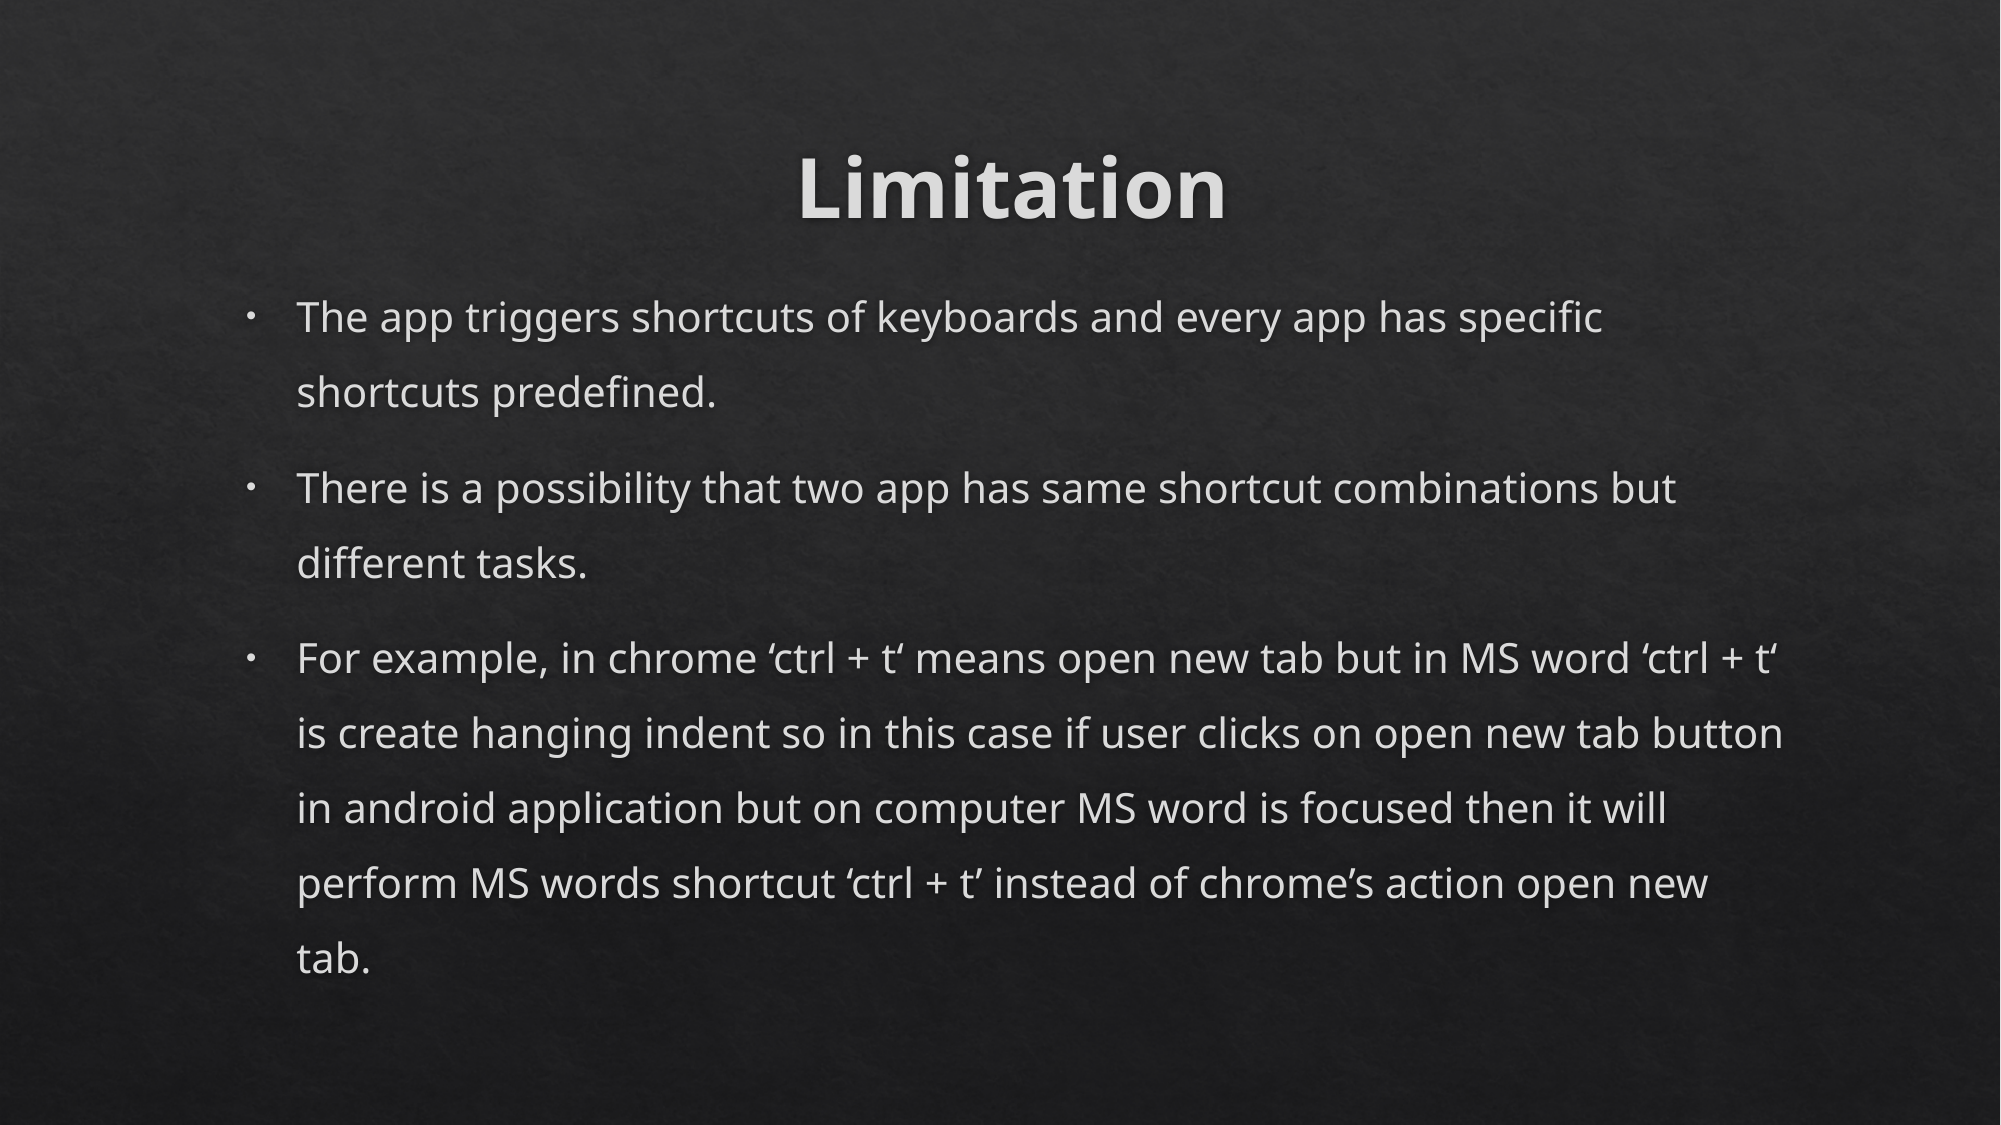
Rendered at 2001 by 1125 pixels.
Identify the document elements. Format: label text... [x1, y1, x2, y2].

list The app triggers shortcuts of keyboards and every app has specific shortcuts predefined. There is a possibility that two app has same shortcut combinations but different tasks. For example, in chrome ‘ctrl + t‘ means open new tab but in MS word ‘ctrl + t‘ is create hanging indent so in this case if user clicks on open new tab button in android application but on computer MS word is focused then it will perform MS words shortcut ‘ctrl + t’ instead of chrome’s action open new tab. [225, 258, 1800, 963]
title Limitation [225, 112, 1800, 253]
